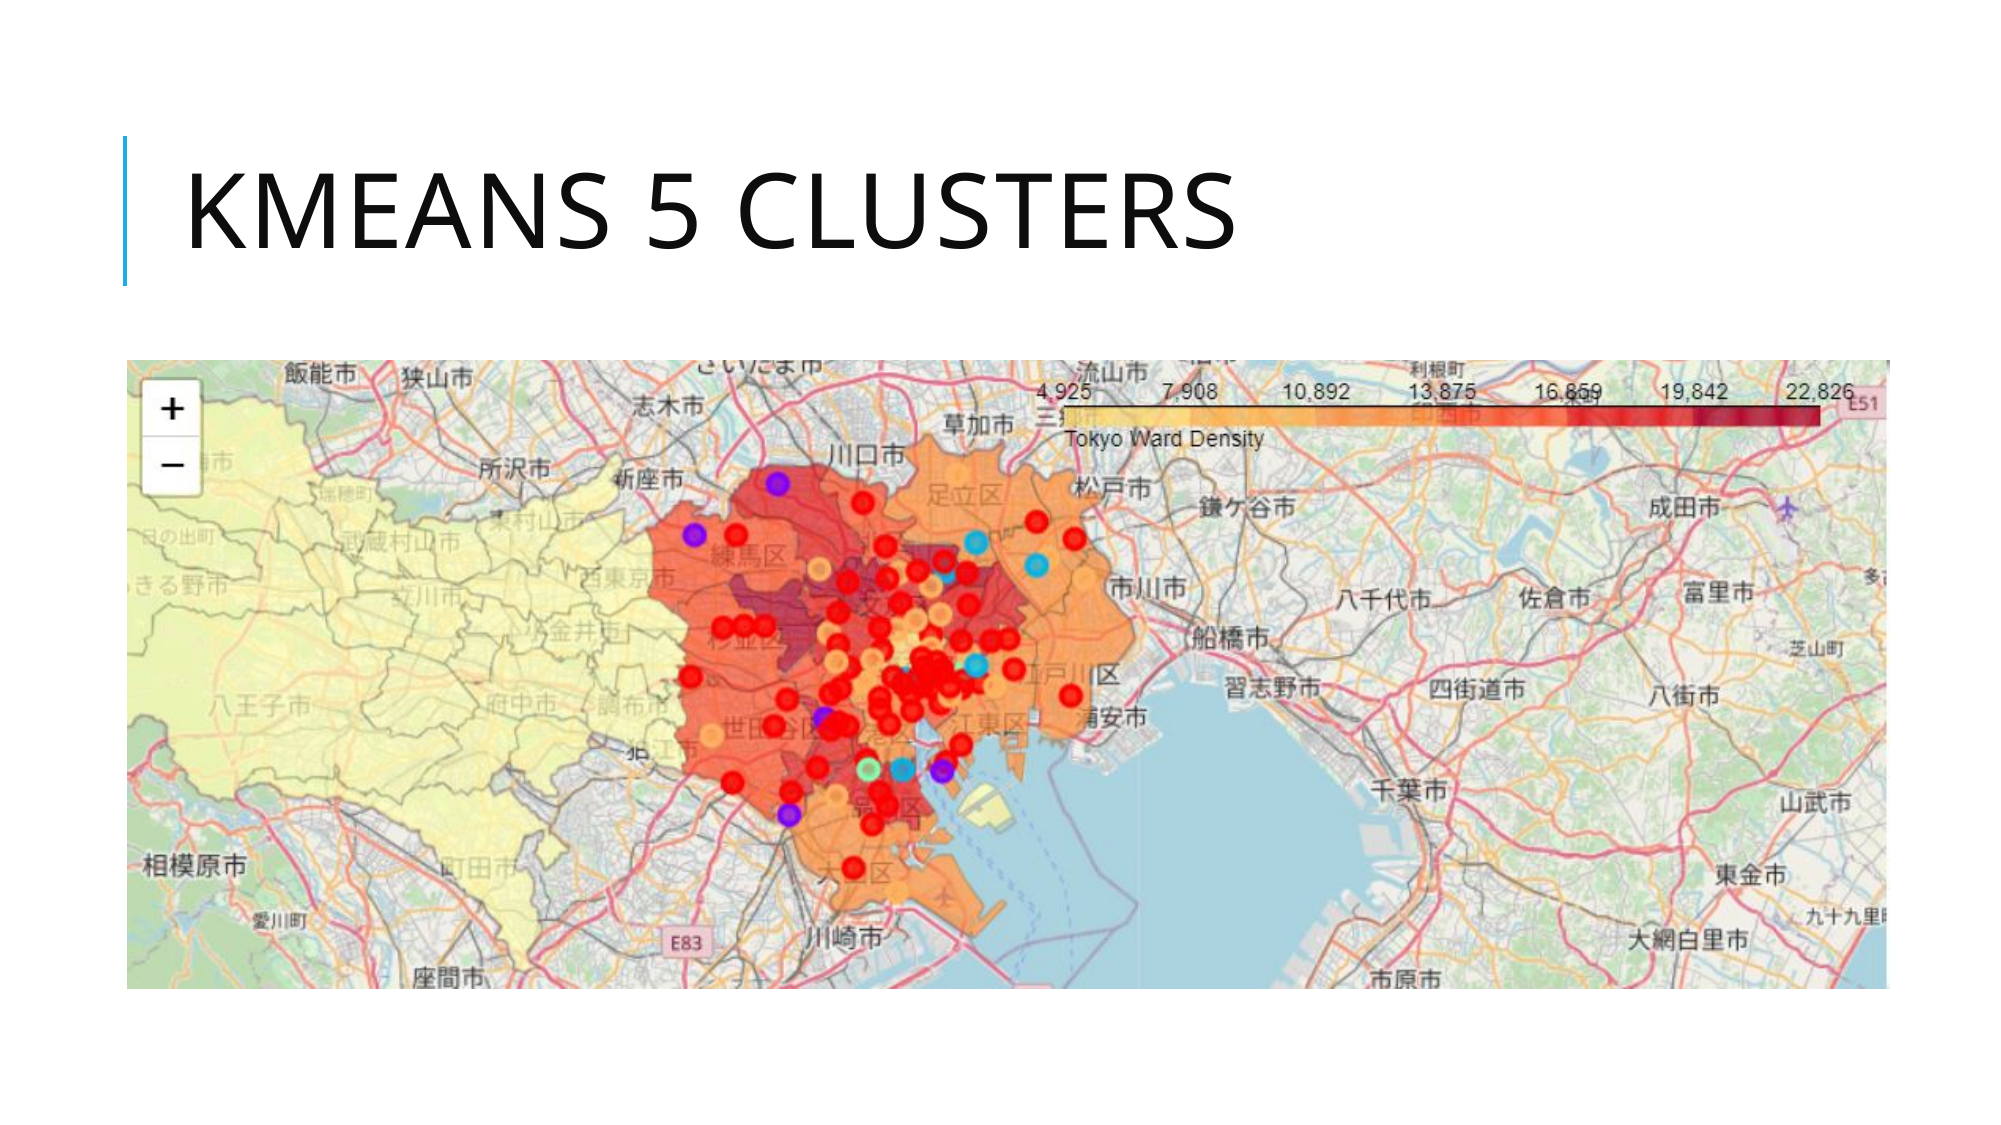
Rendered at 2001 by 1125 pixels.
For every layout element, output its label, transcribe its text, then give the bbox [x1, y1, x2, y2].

title Kmeans 5 clusters [168, 96, 1763, 342]
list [126, 360, 1891, 990]
